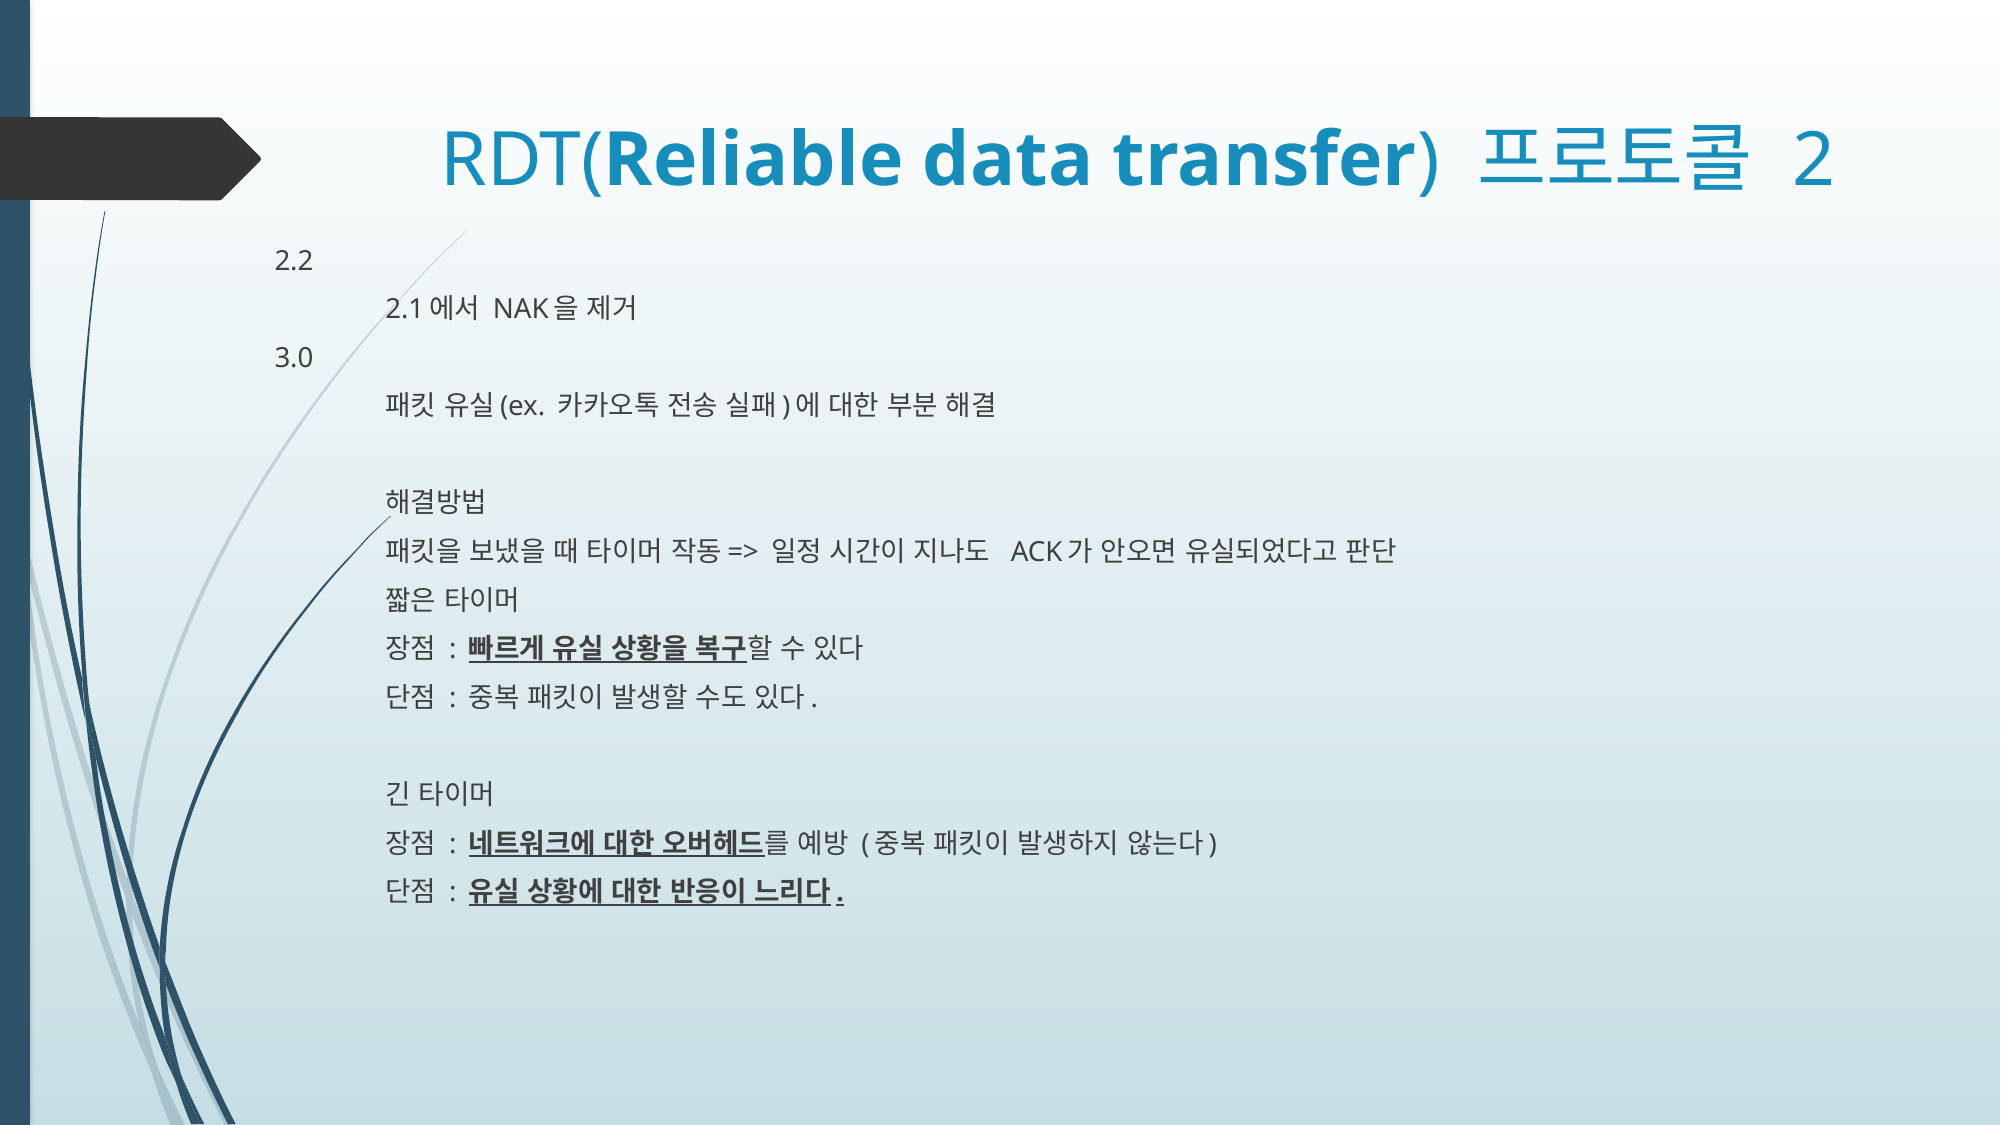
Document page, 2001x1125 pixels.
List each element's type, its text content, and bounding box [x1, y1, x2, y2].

list 2.2 2.1에서 NAK을 제거 3.0 패킷 유실(ex. 카카오톡 전송 실패)에 대한 부분 해결 해결방법 패킷을 보냈을 때 타이머 작동=> 일정 시간이 지나도 ACK가 안오면 유실되었다고 판단 짧은 타이머 장점 : 빠르게 유실 상황을 복구할 수 있다 단점 : 중복 패킷이 발생할 수도 있다. 긴 타이머 장점 : 네트워크에 대한 오버헤드를 예방 (중복 패킷이 발생하지 않는다) 단점 : 유실 상황에 대한 반응이 느리다. [259, 234, 1888, 970]
title RDT(Reliable data transfer) 프로토콜 2 [425, 102, 1888, 234]
